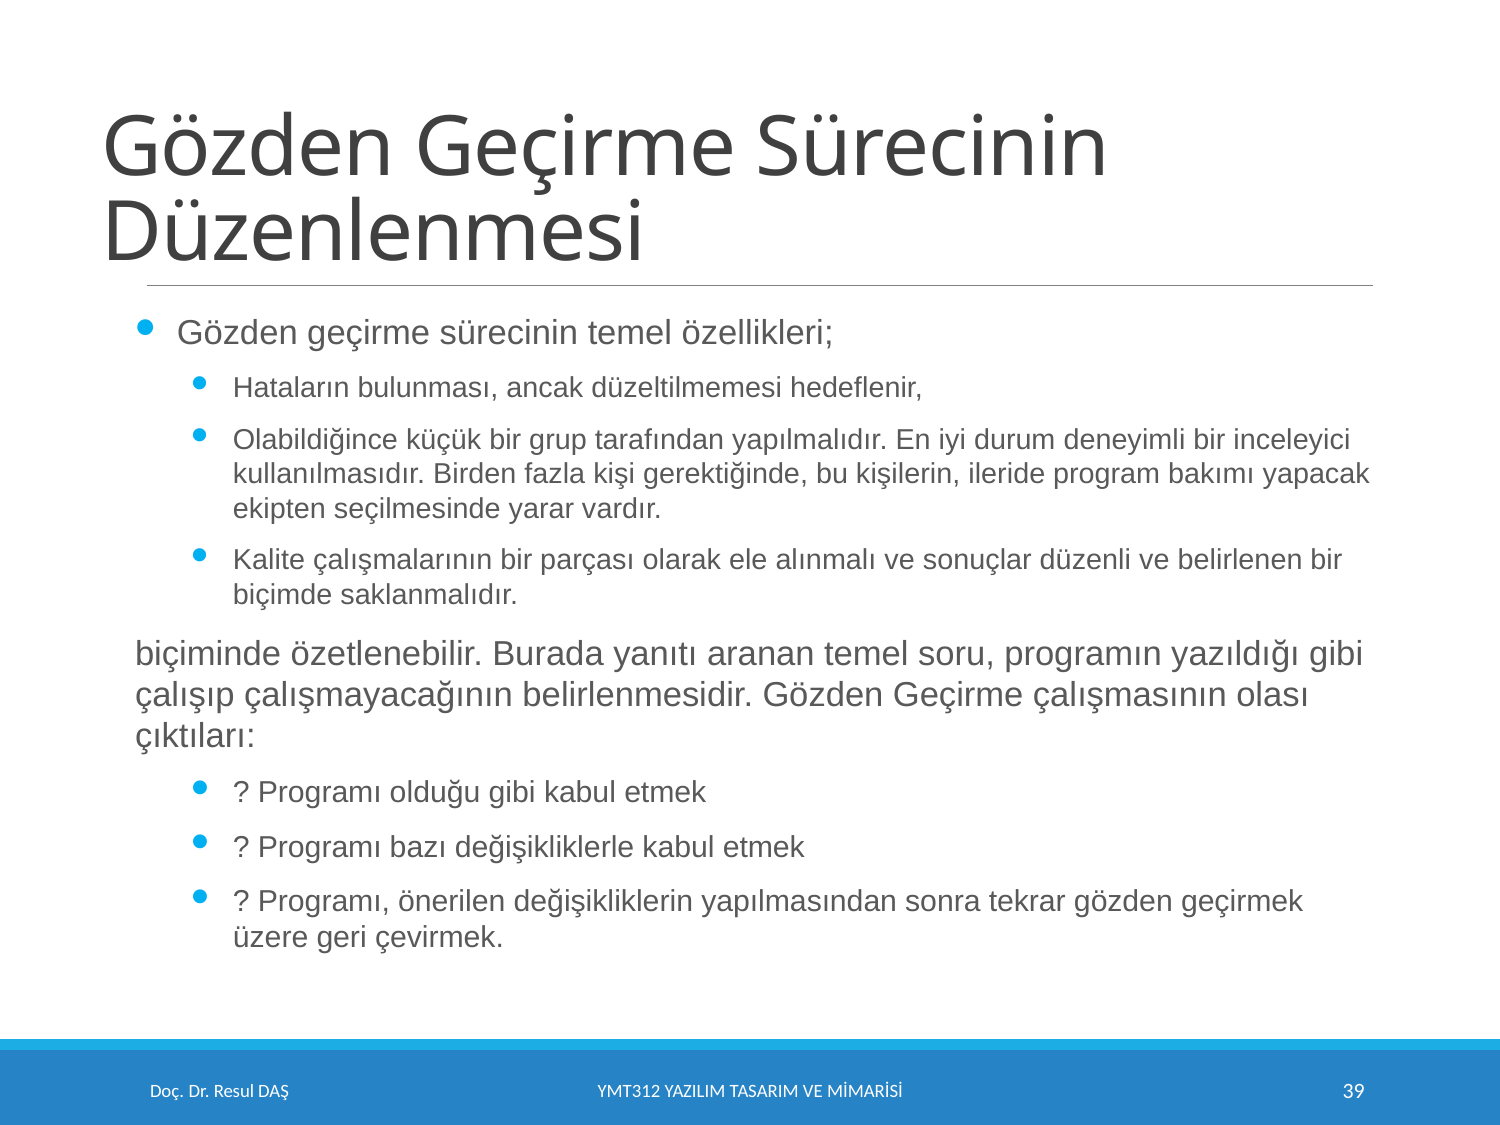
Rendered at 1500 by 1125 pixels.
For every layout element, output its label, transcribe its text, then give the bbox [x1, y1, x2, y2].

footer YMT312 Yazılım Tasarım ve Mimarisi [453, 1059, 1047, 1120]
title Gözden Geçirme Sürecinin Düzenlenmesi [86, 47, 1452, 285]
slide_number Doç. Dr. Resul DAŞ [135, 1059, 440, 1120]
slide_number 39 [1218, 1059, 1380, 1120]
list Gözden geçirme sürecinin temel özellikleri; Hataların bulunması, ancak düzeltilmemesi hedeflenir, Olabildiğince küçük bir grup tarafından yapılmalıdır. En iyi durum deneyimli bir inceleyici kullanılmasıdır. Birden fazla kişi gerektiğinde, bu kişilerin, ileride program bakımı yapacak ekipten seçilmesinde yarar vardır. Kalite çalışmalarının bir parçası olarak ele alınmalı ve sonuçlar düzenli ve belirlenen bir biçimde saklanmalıdır. biçiminde özetlenebilir. Burada yanıtı aranan temel soru, programın yazıldığı gibi çalışıp çalışmayacağının belirlenmesidir. Gözden Geçirme çalışmasının olası çıktıları: ? Programı olduğu gibi kabul etmek ? Programı bazı değişikliklerle kabul etmek ? Programı, önerilen değişikliklerin yapılmasından sonra tekrar gözden geçirmek üzere geri çevirmek. [135, 302, 1373, 963]
